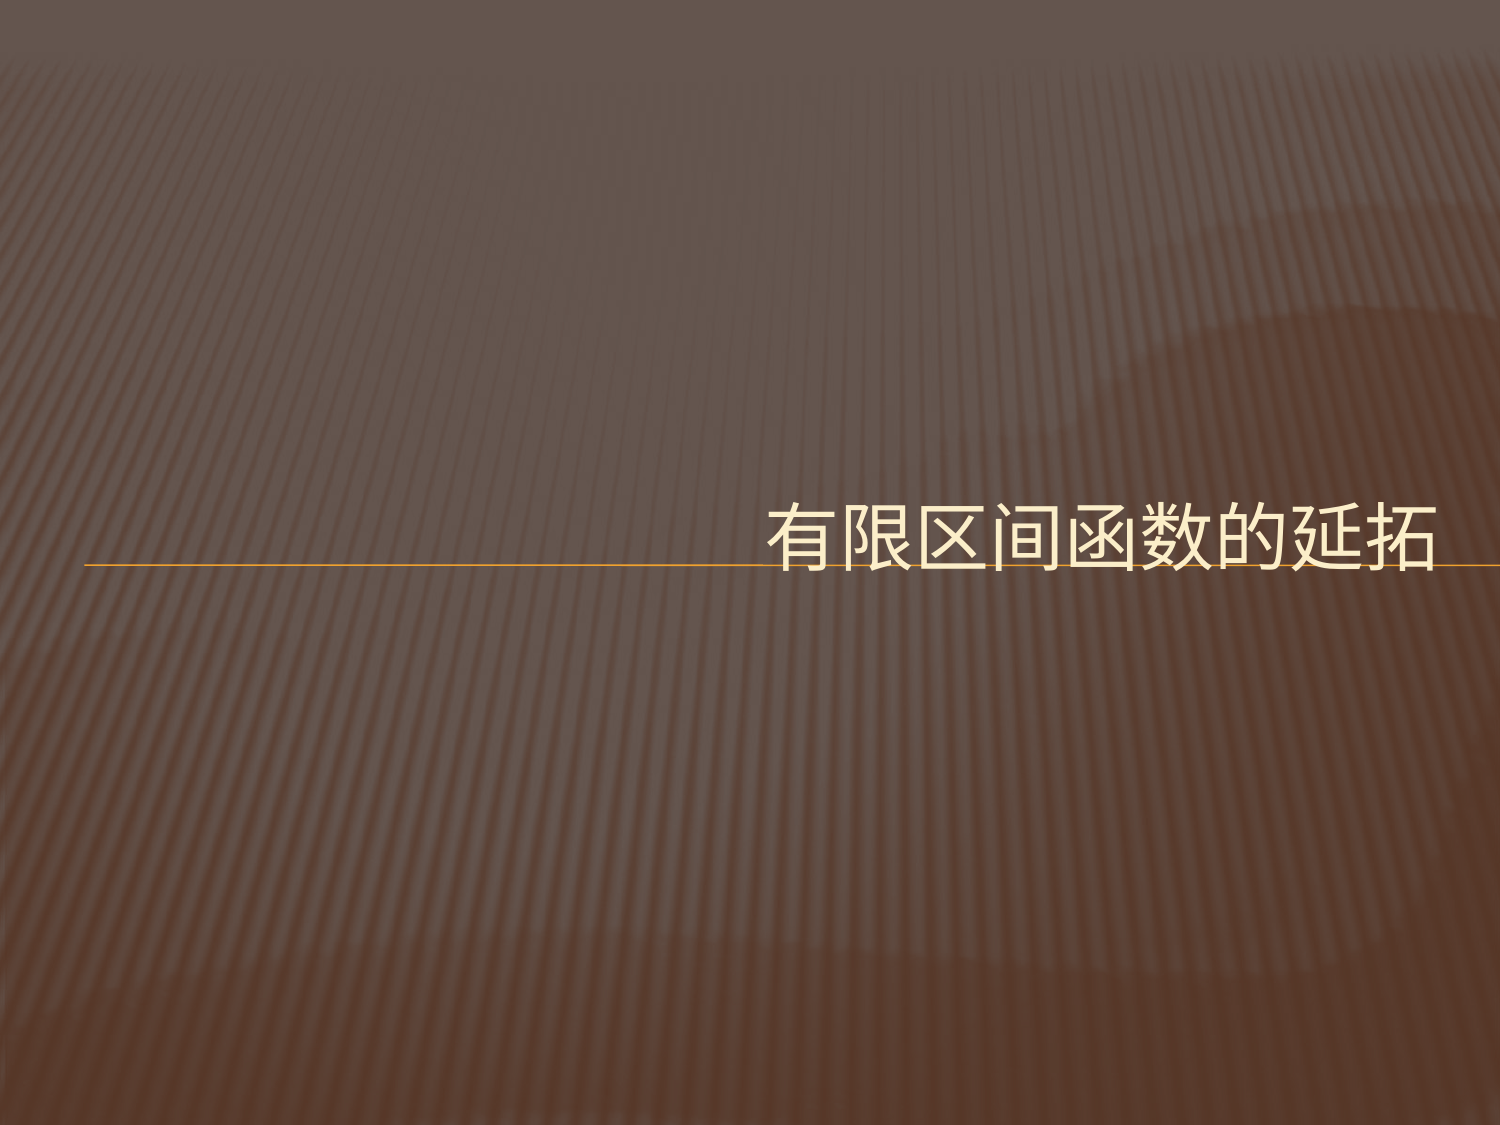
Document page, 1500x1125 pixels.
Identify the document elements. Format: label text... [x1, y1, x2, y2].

title 有限区间函数的延拓 [29, 483, 1455, 678]
